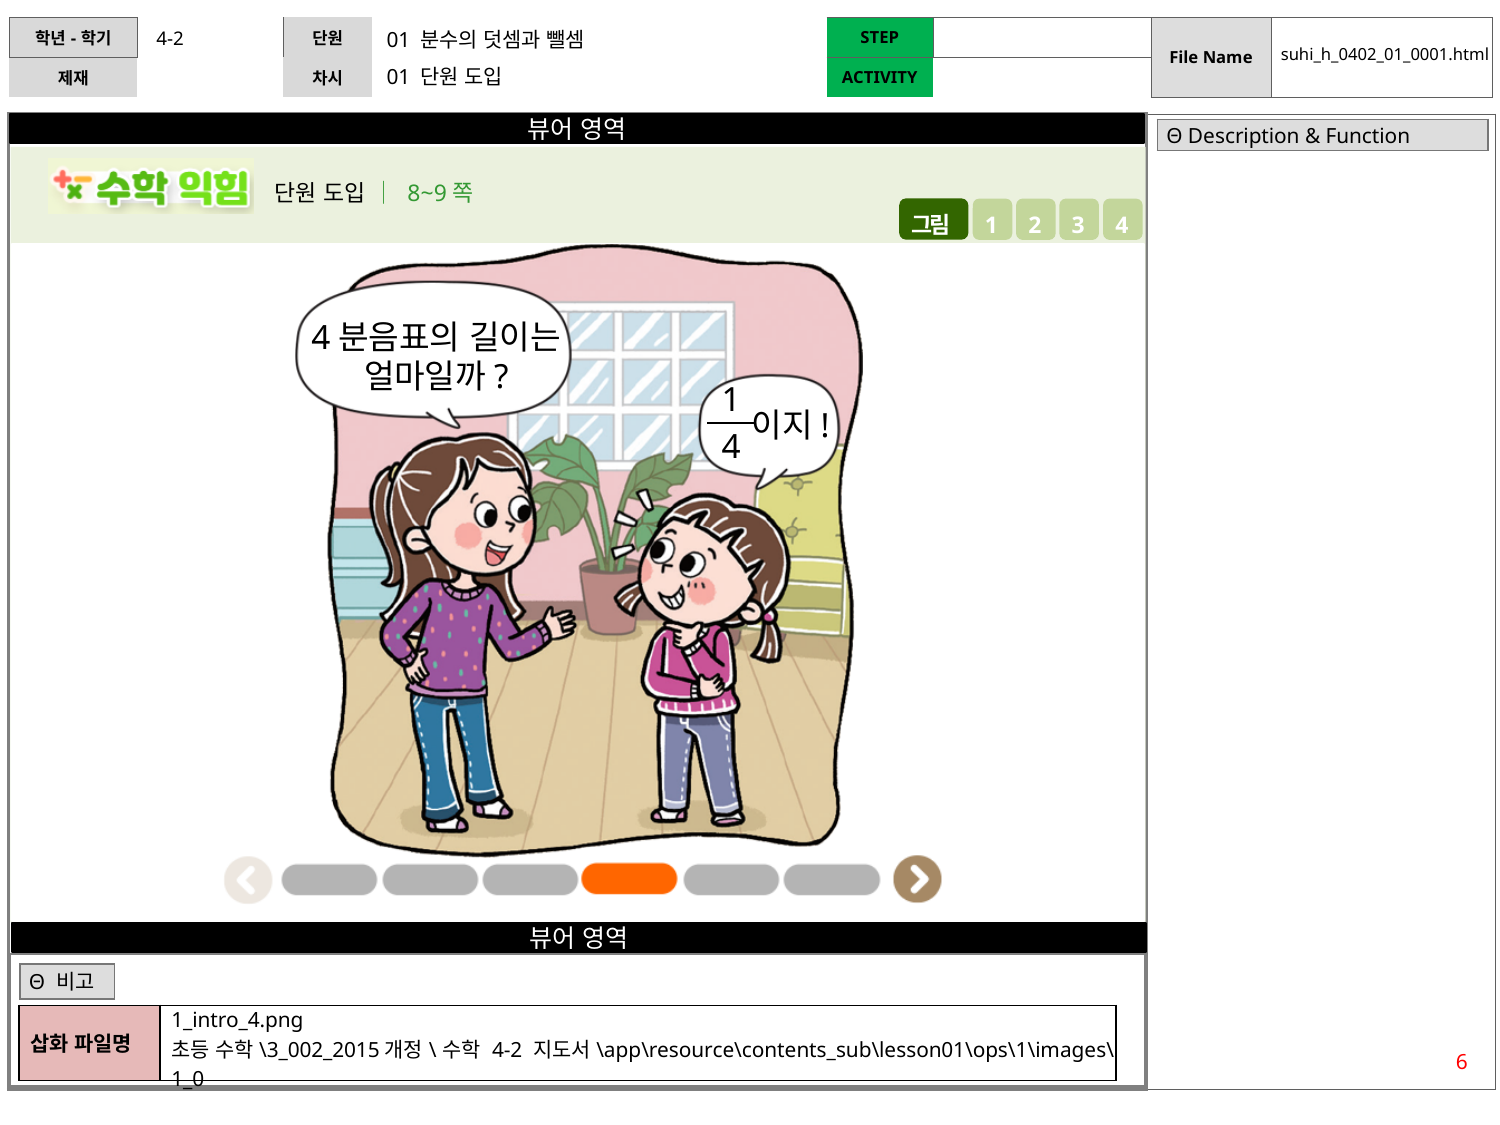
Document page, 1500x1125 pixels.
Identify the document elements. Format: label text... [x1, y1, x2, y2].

picture [48, 158, 254, 214]
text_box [222, 852, 378, 906]
table_header Θ Description & Function [1158, 120, 1487, 150]
text_box 01 분수의 덧셈과 뺄셈 [371, 19, 679, 104]
text_box suhi_h_0402_01_0001.html [1266, 36, 1500, 97]
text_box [893, 189, 1148, 247]
text_box 단원 도입 │ 8~9쪽 [259, 171, 582, 214]
table_header 1_intro_4.png 초등 수학\3_002_2015개정\수학 4-2 지도서\app\resource\contents_sub\lesson01\ops\1\images\1_0 [161, 1006, 1115, 1080]
table_header 삽화 파일명 [20, 1006, 159, 1080]
text_box 01 단원 도입 [371, 104, 679, 142]
picture [378, 860, 680, 900]
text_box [585, 852, 944, 906]
text_box 4-2 [141, 18, 284, 55]
picture [295, 243, 863, 858]
